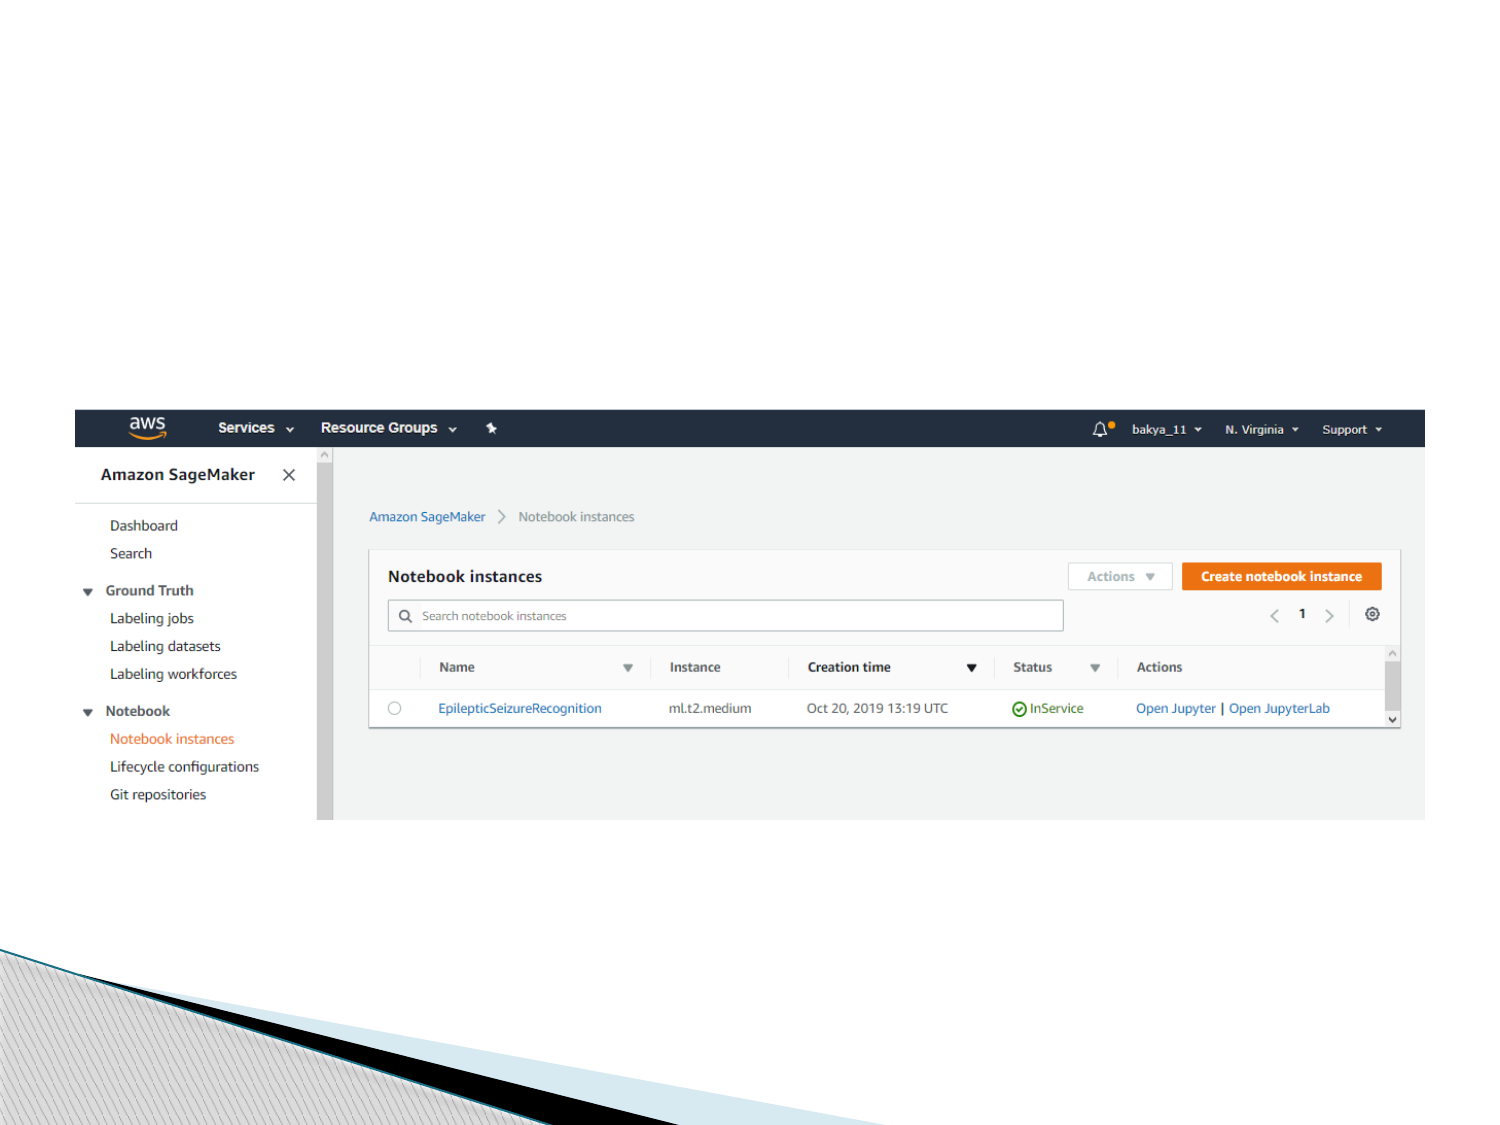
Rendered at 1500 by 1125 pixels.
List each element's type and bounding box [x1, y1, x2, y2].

list [74, 408, 1426, 821]
